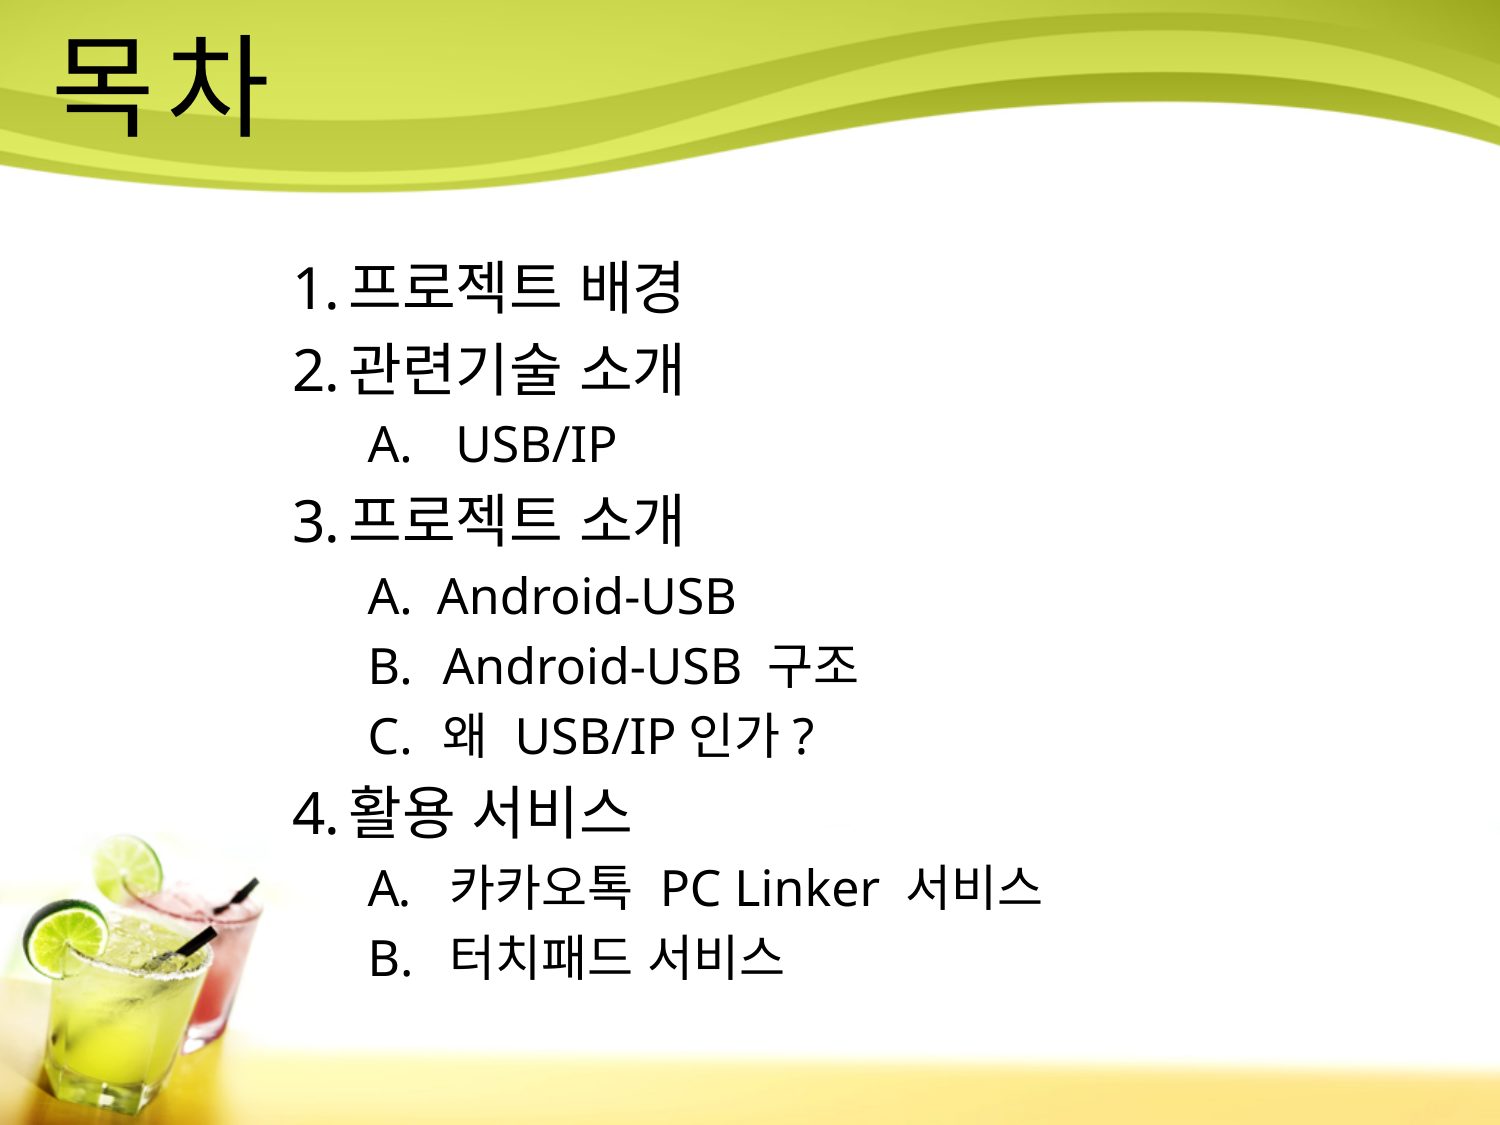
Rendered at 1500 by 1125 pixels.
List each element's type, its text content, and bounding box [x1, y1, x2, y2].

title 목차 [35, 24, 1424, 143]
list 프로젝트 배경 관련기술 소개 USB/IP 프로젝트 소개 Android-USB Android-USB 구조 왜 USB/IP인가? 활용 서비스 카카오톡 PC Linker 서비스 터치패드 서비스 [277, 243, 1258, 944]
picture [0, 0, 1500, 1125]
